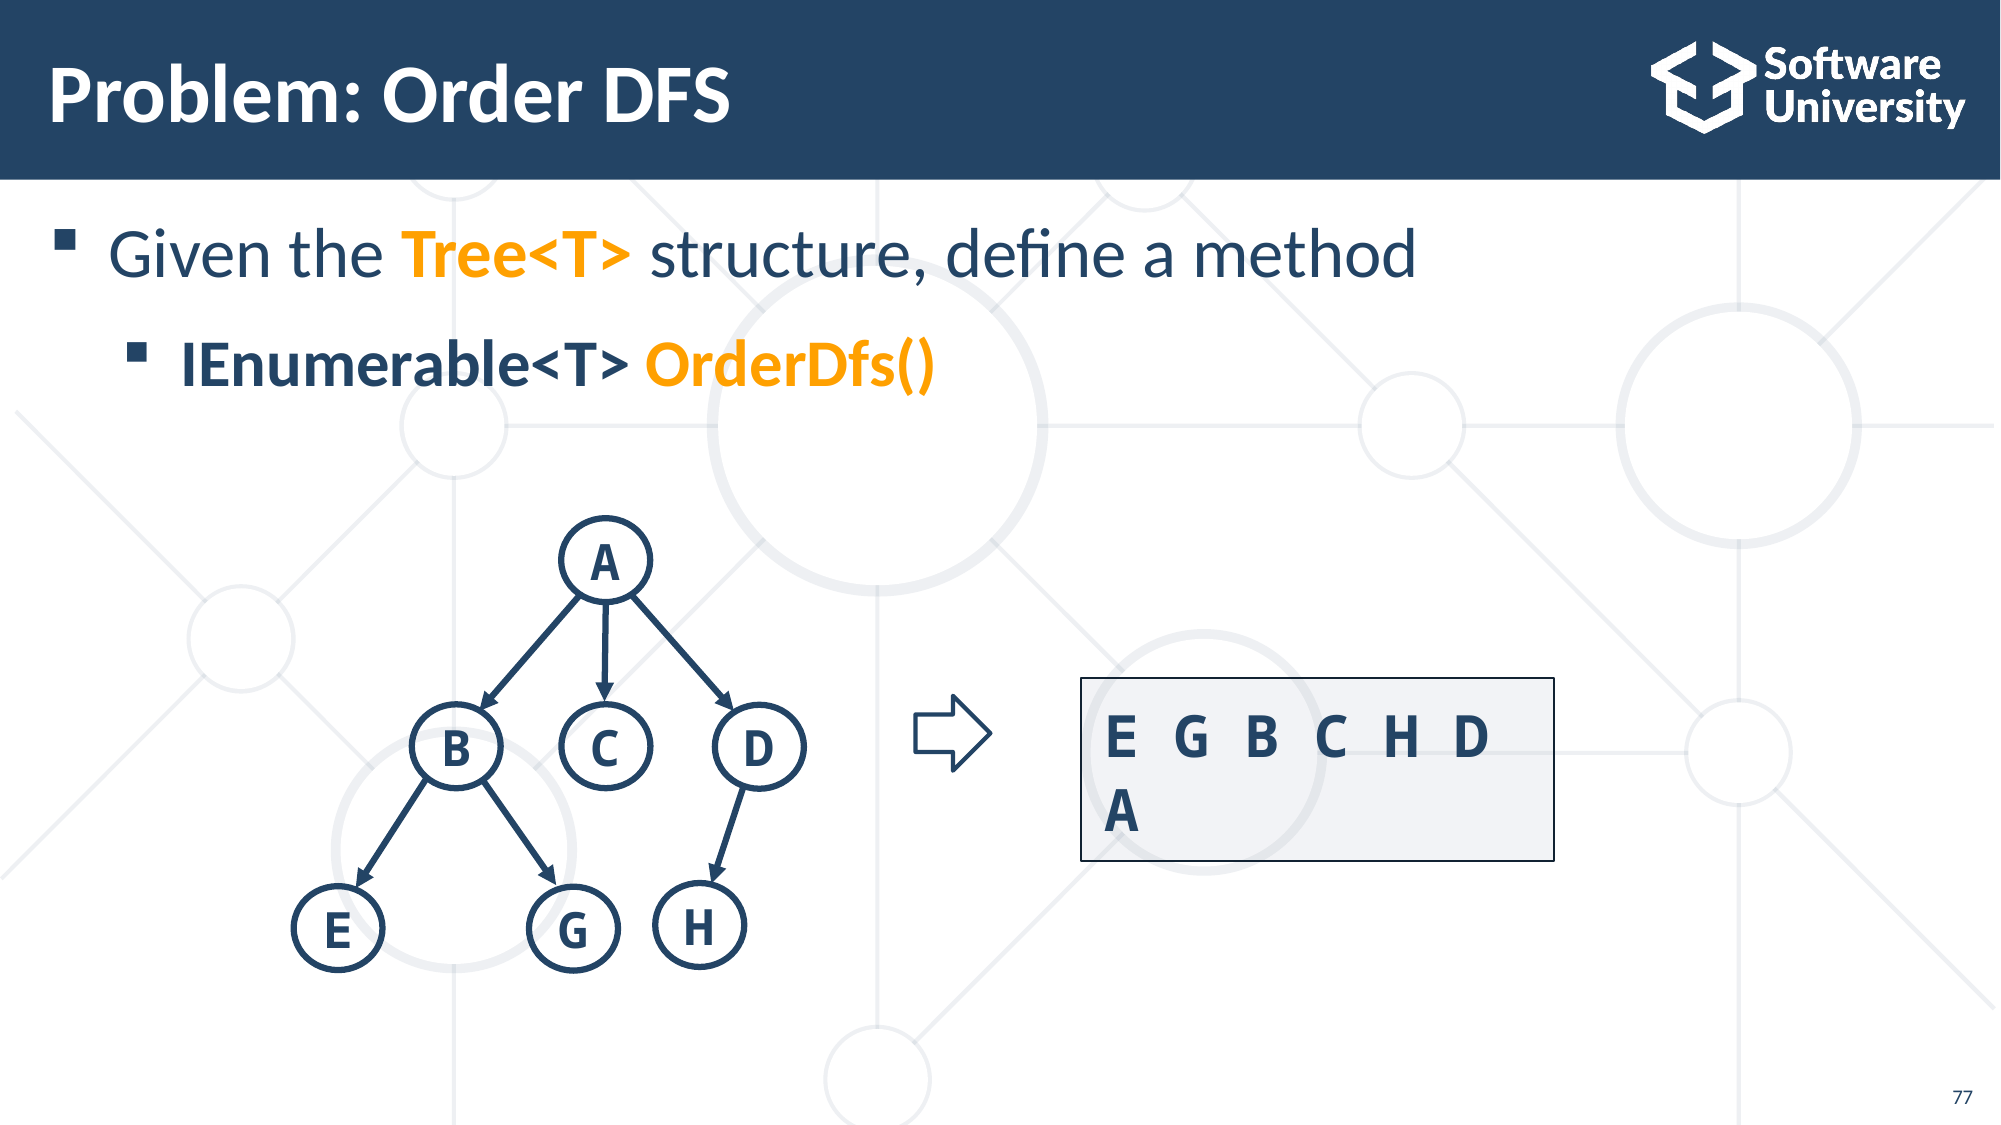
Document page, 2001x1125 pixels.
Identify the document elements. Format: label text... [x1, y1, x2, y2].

slide_number 77 [1927, 1067, 1989, 1117]
text_box [913, 693, 993, 773]
text_box E G B C H D A [1081, 678, 1554, 861]
title Problem: Order DFS [31, 16, 1625, 162]
picture [1651, 41, 1966, 134]
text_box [293, 517, 805, 971]
list Given the Tree<T> structure, define a method IEnumerable<T> OrderDfs() [31, 196, 1970, 1104]
